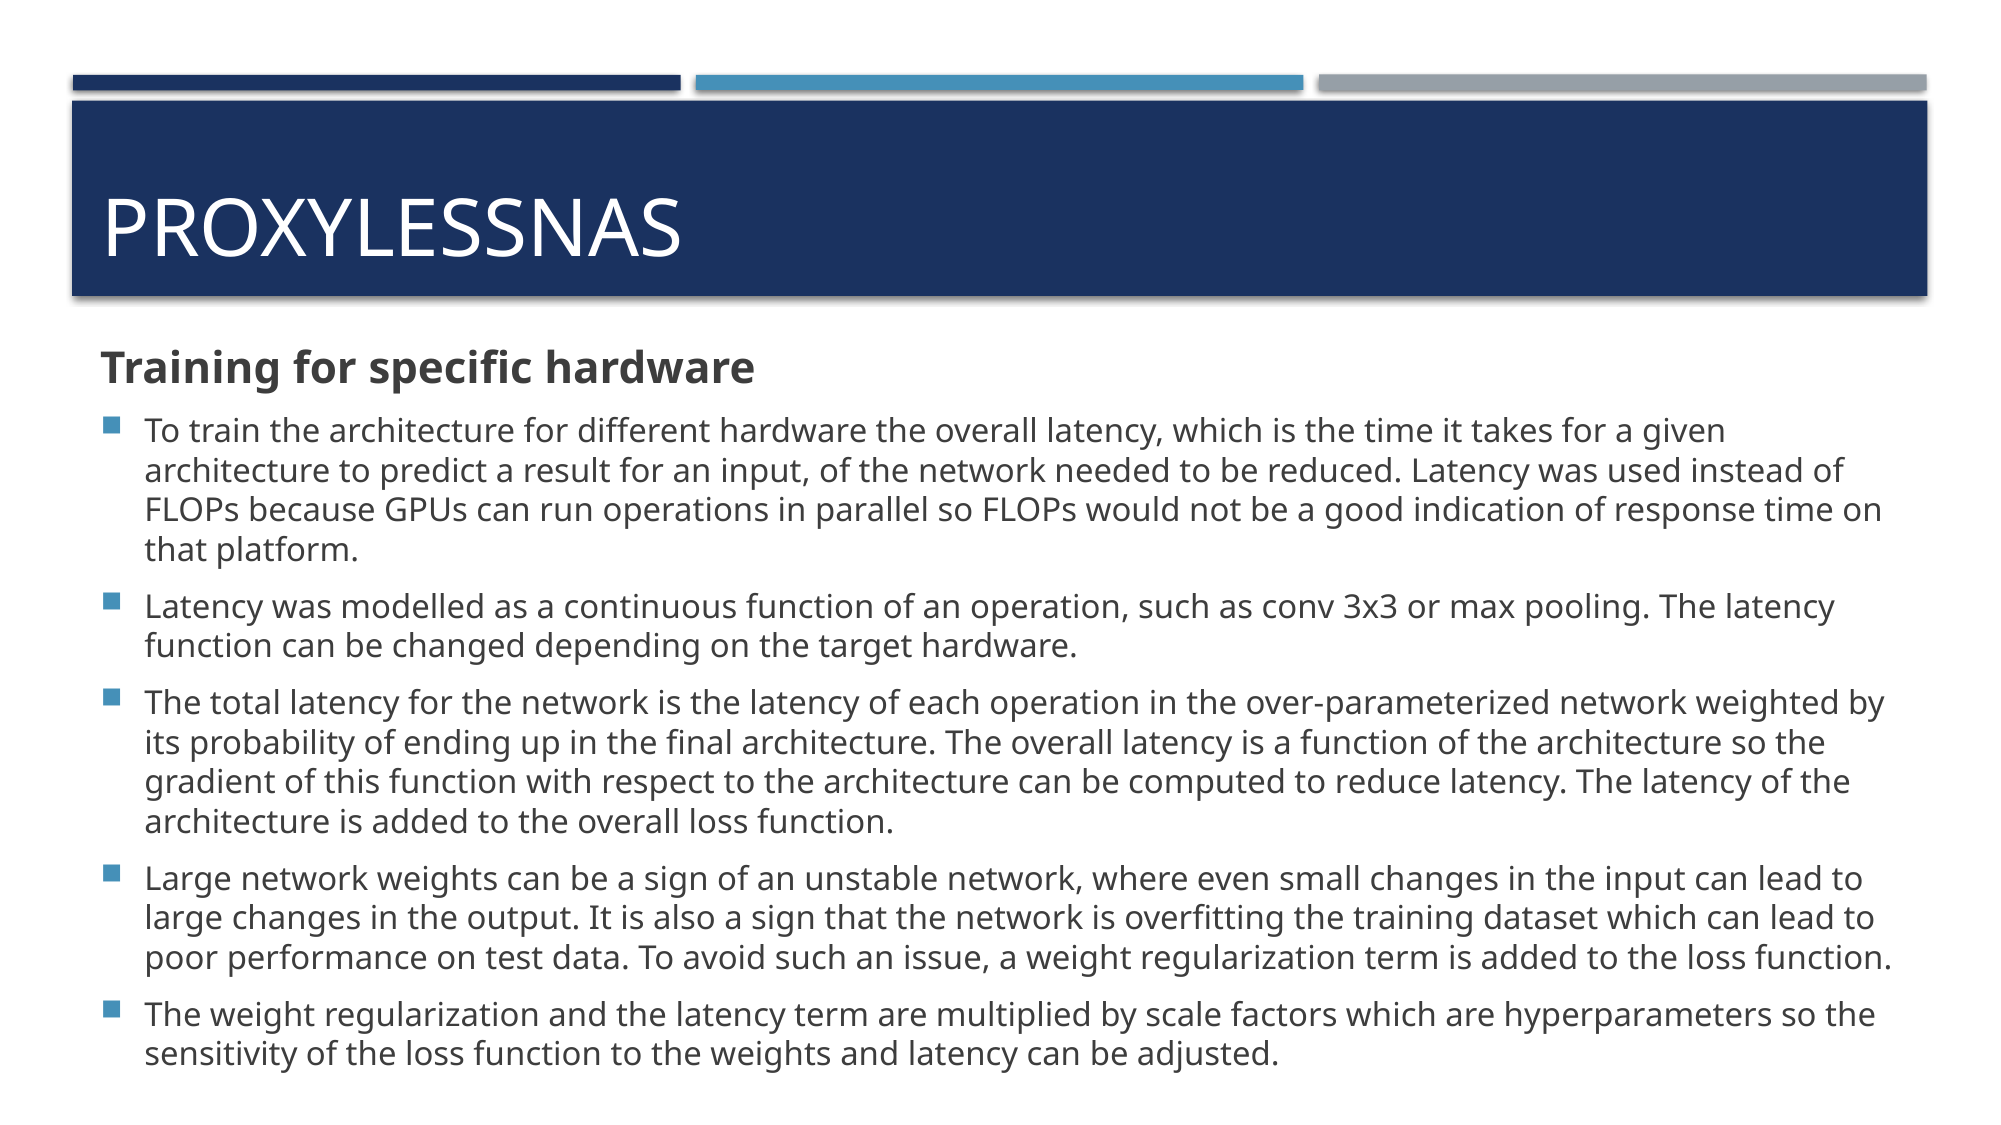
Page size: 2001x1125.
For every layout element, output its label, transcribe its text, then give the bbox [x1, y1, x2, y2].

text_box Training for specific hardware To train the architecture for different hardware the overall latency, which is the time it takes for a given architecture to predict a result for an input, of the network needed to be reduced. Latency was used instead of FLOPs because GPUs can run operations in parallel so FLOPs would not be a good indication of response time on that platform. Latency was modelled as a continuous function of an operation, such as conv 3x3 or max pooling. The latency function can be changed depending on the target hardware. The total latency for the network is the latency of each operation in the over-parameterized network weighted by its probability of ending up in the final architecture. The overall latency is a function of the architecture so the gradient of this function with respect to the architecture can be computed to reduce latency. The latency of the architecture is added to the overall loss function. Large network weights can be a sign of an unstable network, where even small changes in the input can lead to large changes in the output. It is also a sign that the network is overfitting the training dataset which can lead to poor performance on test data. To avoid such an issue, a weight regularization term is added to the loss function. The weight regularization and the latency term are multiplied by scale factors which are hyperparameters so the sensitivity of the loss function to the weights and latency can be adjusted. [85, 313, 1919, 1099]
text_box PROXYLESSNAS [85, 142, 700, 280]
